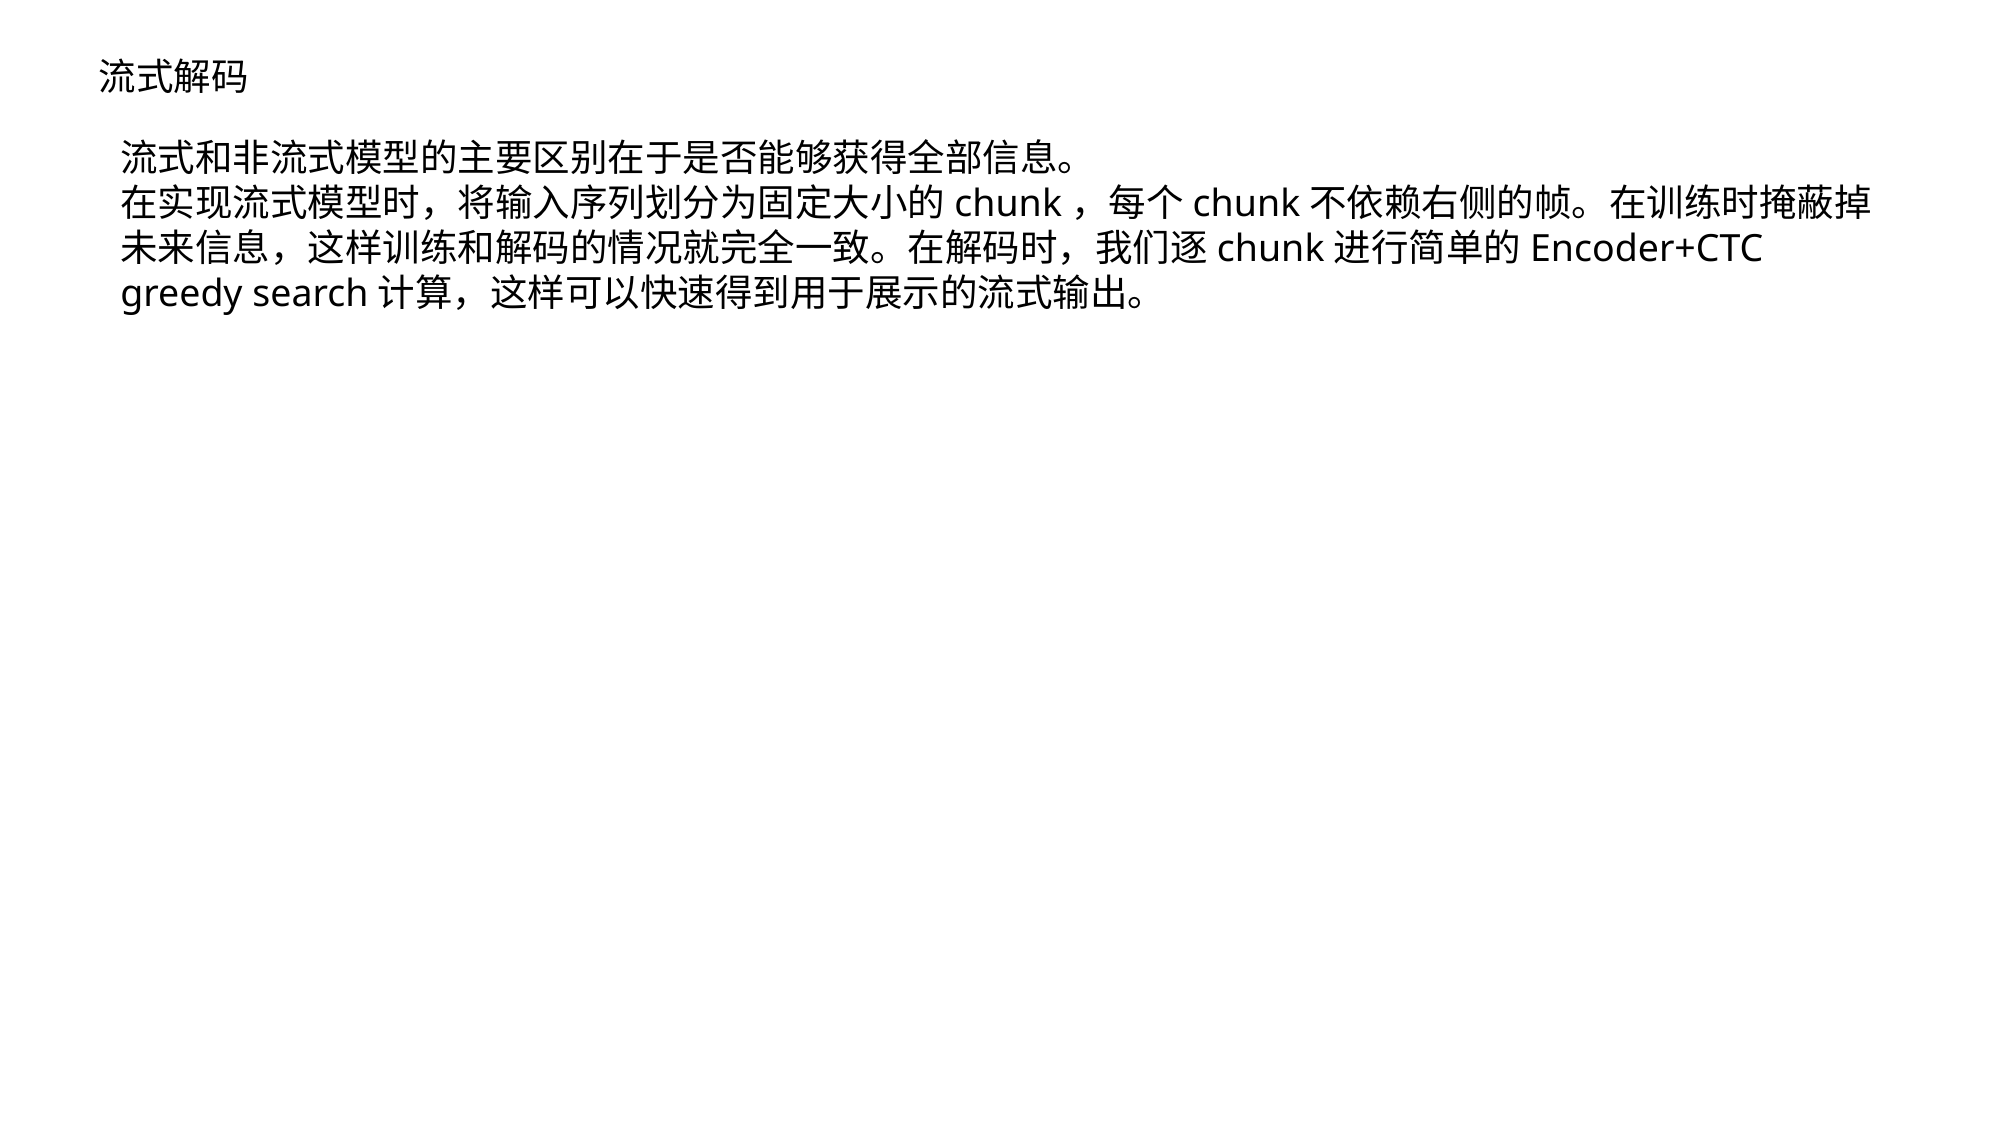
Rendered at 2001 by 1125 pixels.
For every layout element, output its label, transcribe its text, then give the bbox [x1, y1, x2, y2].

text_box 流式解码 [84, 45, 482, 105]
text_box 流式和非流式模型的主要区别在于是否能够获得全部信息。 在实现流式模型时，将输入序列划分为固定大小的chunk，每个chunk不依赖右侧的帧。在训练时掩蔽掉未来信息，这样训练和解码的情况就完全一致。在解码时，我们逐chunk进行简单的Encoder+CTC greedy search计算，这样可以快速得到用于展示的流式输出。 [105, 126, 1898, 321]
